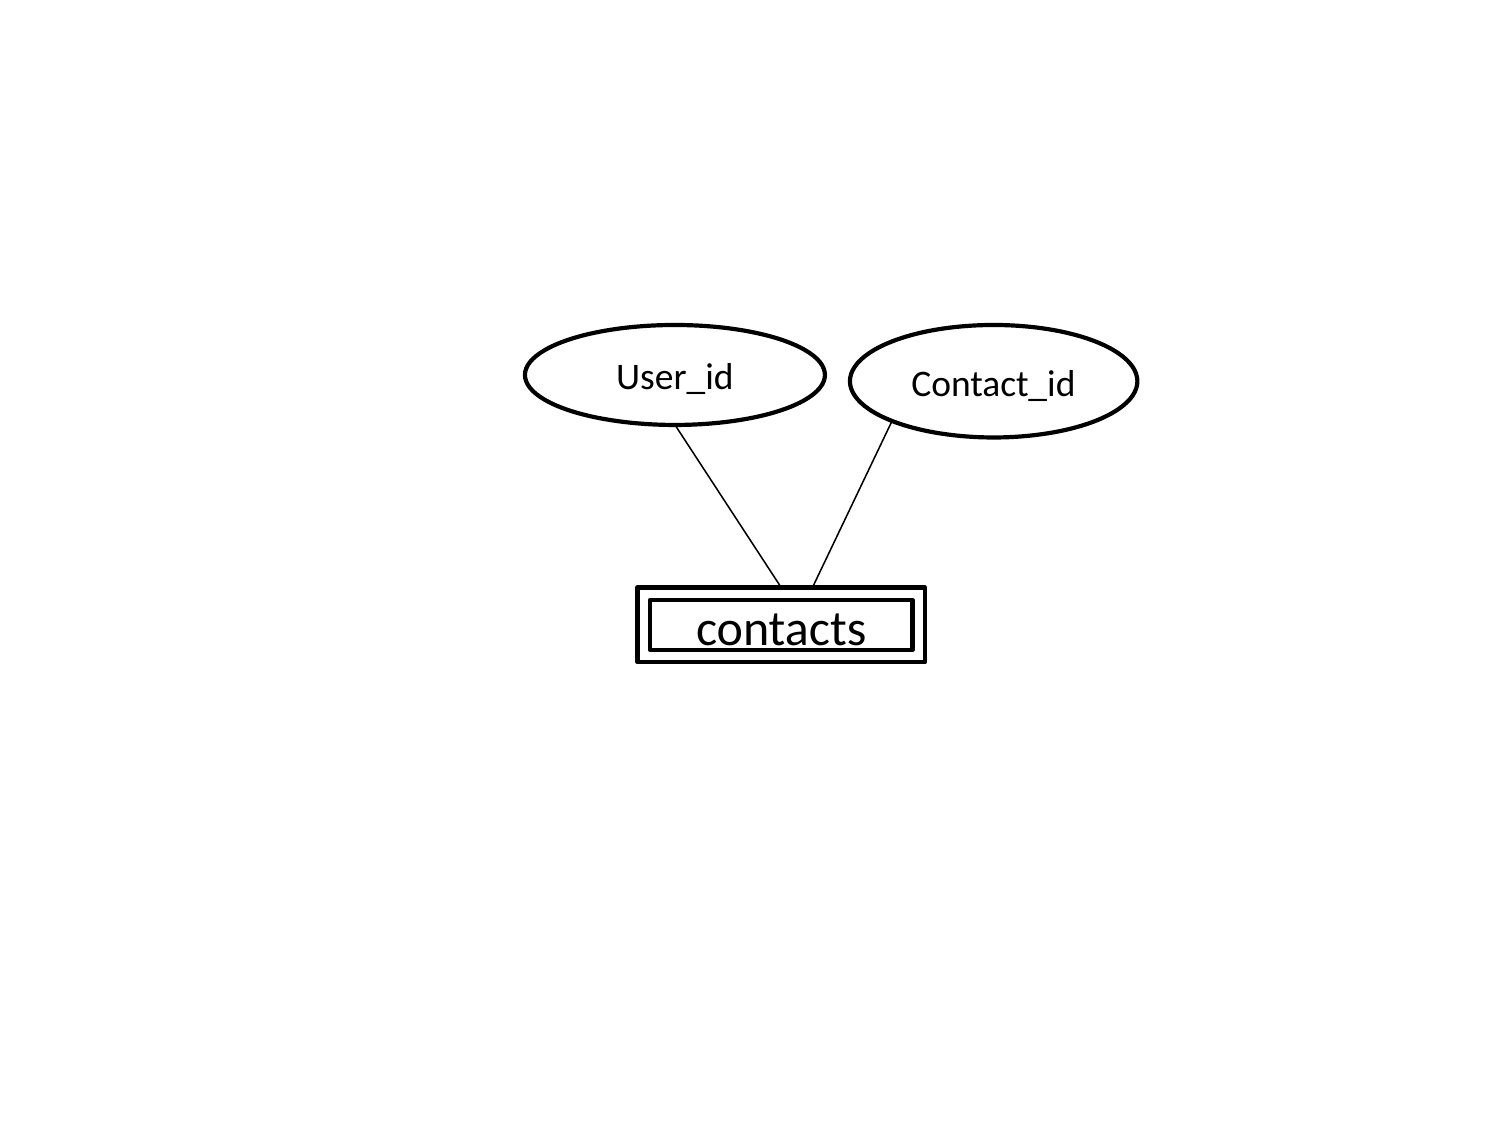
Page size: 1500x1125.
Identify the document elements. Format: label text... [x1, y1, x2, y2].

text_box Contact_id [847, 322, 1140, 440]
text_box User_id [522, 322, 828, 428]
text_box [648, 598, 915, 652]
text_box contacts [635, 585, 927, 664]
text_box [768, 464, 936, 545]
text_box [646, 452, 810, 560]
